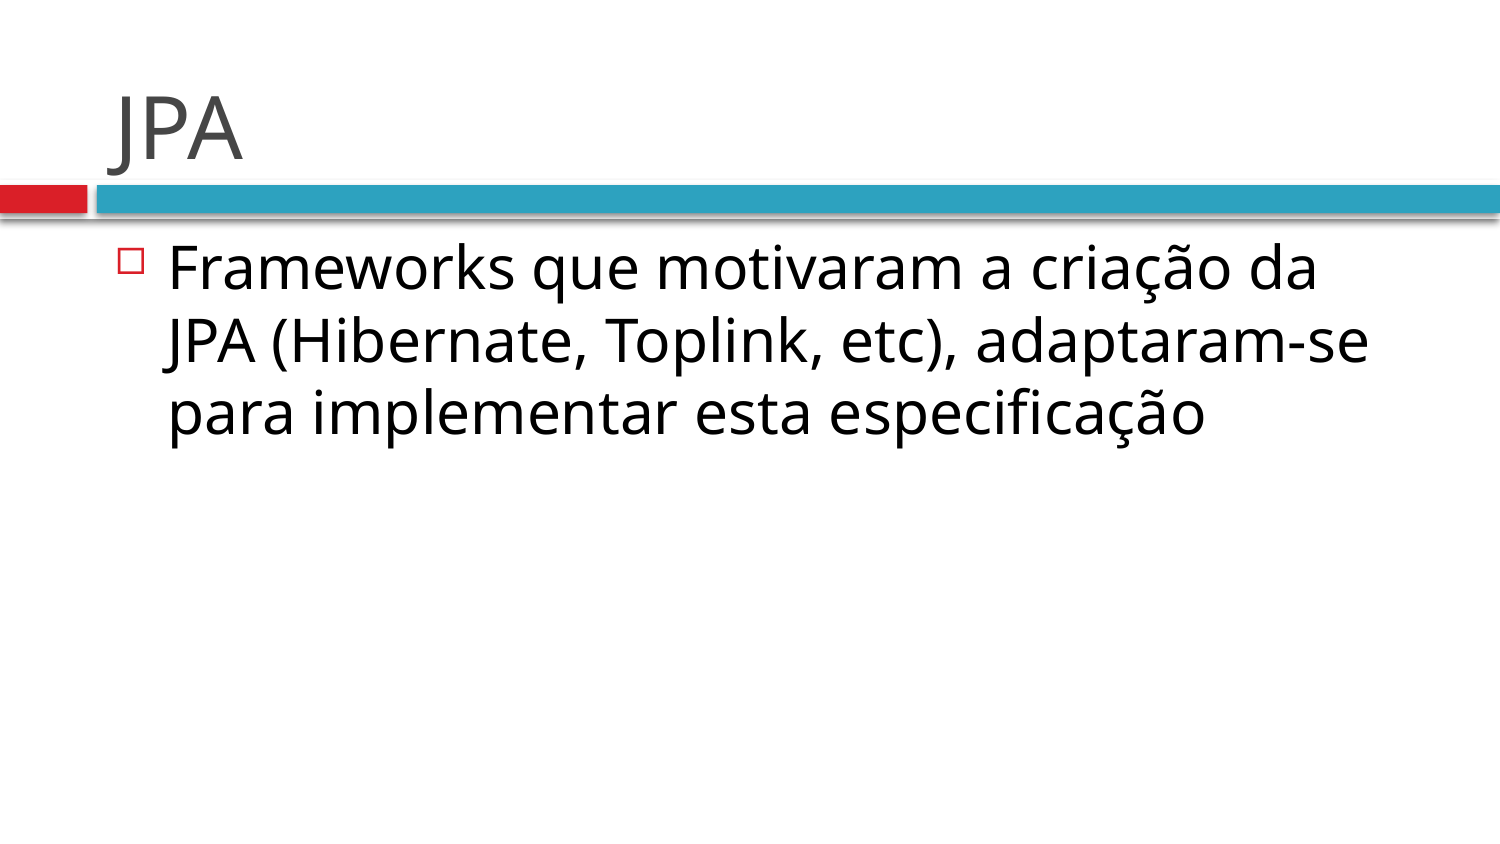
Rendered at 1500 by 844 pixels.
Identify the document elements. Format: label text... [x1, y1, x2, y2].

title JPA [99, 19, 1438, 185]
list Frameworks que motivaram a criação da JPA (Hibernate, Toplink, etc), adaptaram-se para implementar esta especificação [99, 221, 1438, 760]
